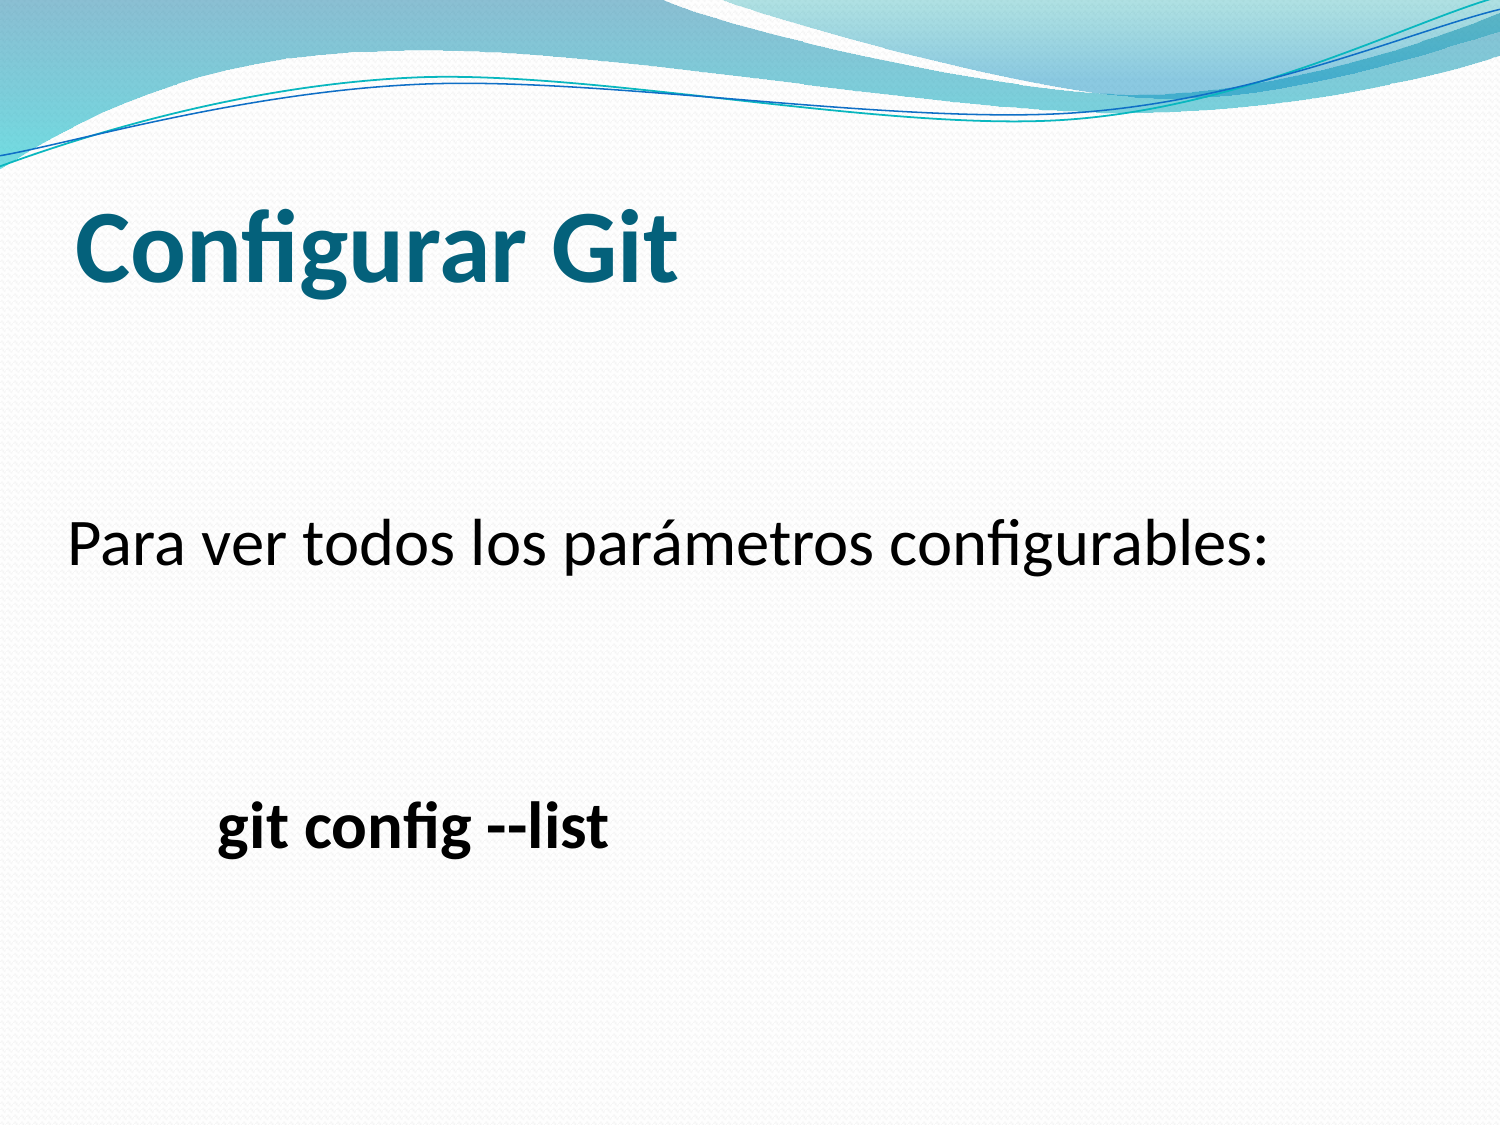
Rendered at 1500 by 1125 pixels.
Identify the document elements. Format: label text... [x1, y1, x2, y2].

title Configurar Git [75, 115, 1425, 303]
list Para ver todos los parámetros configurables: git config --list [53, 491, 1409, 961]
